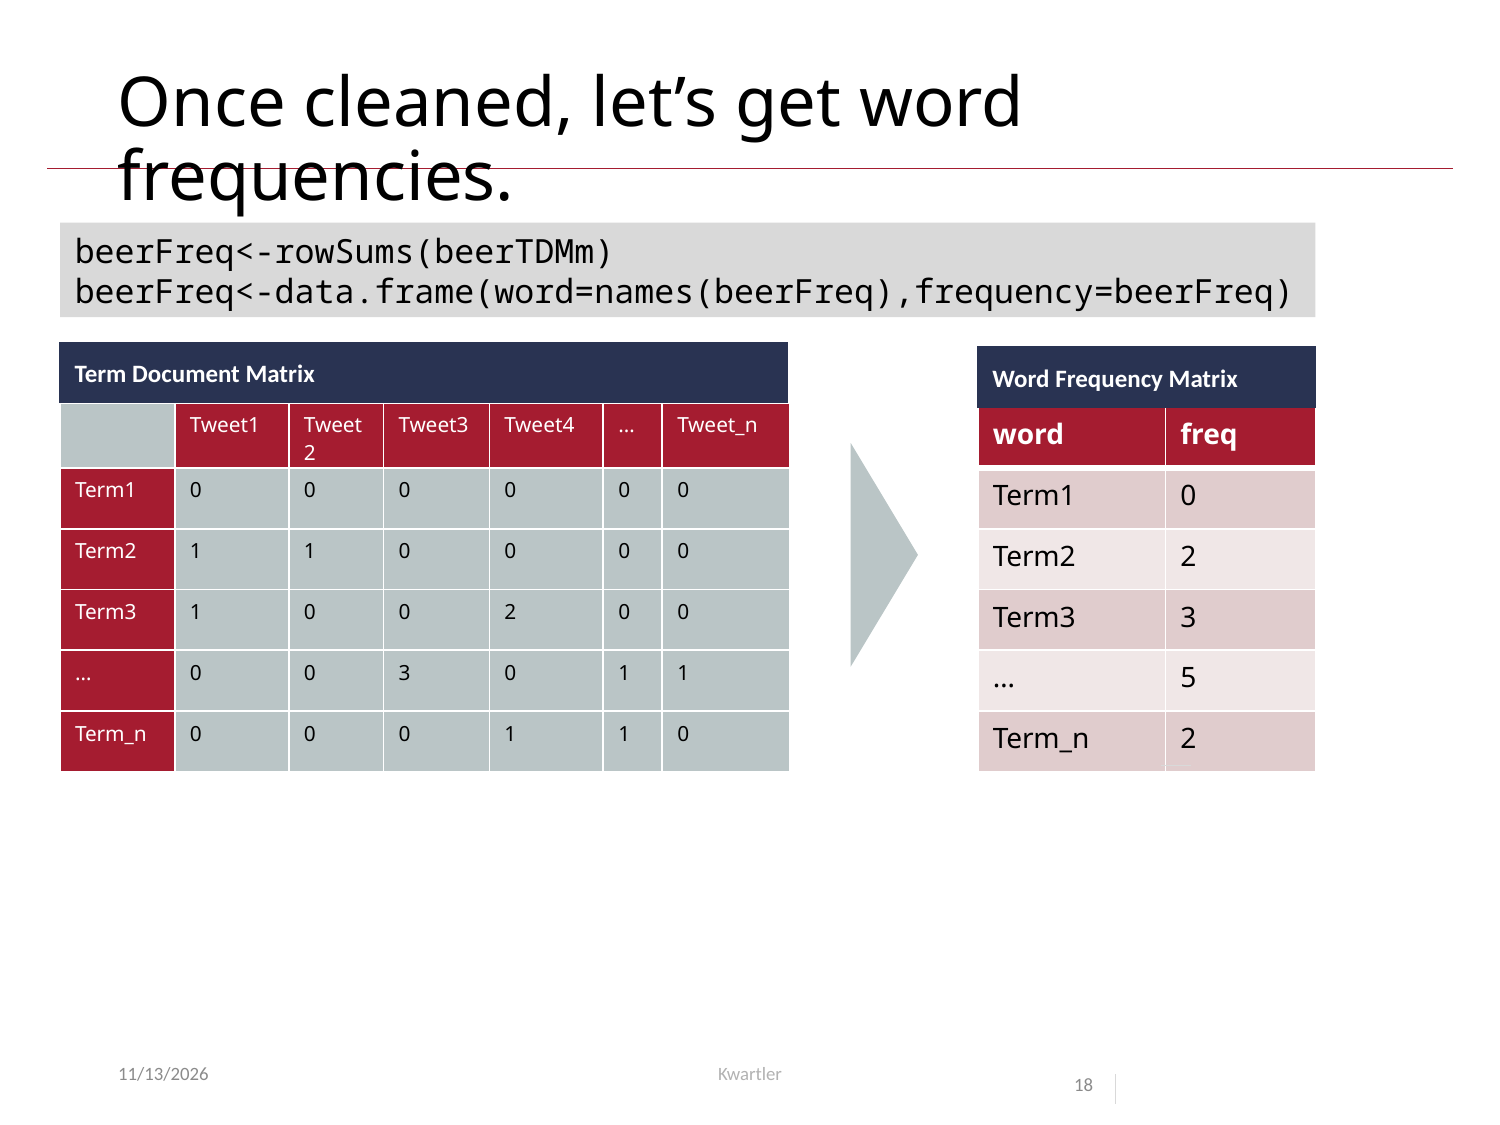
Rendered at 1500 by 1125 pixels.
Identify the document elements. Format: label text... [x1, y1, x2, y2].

table_cell Term1 [61, 469, 174, 528]
table_cell 1 [290, 530, 383, 589]
table_cell 1 [490, 712, 602, 771]
table_cell 1 [176, 530, 288, 589]
table_cell 0 [604, 530, 661, 589]
table_header word [979, 408, 1165, 465]
text_box Term Document Matrix [59, 341, 788, 403]
table_cell 0 [290, 590, 383, 649]
table_cell 0 [176, 469, 288, 528]
table_cell 5 [1166, 651, 1315, 710]
table_header [61, 404, 174, 467]
table_cell 0 [384, 469, 489, 528]
table_cell 1 [604, 712, 661, 771]
table_cell 0 [604, 590, 661, 649]
table_cell Term_n [979, 712, 1165, 771]
table_cell 0 [176, 651, 288, 710]
text_box Once cleaned, let’s get word frequencies. [103, 59, 1397, 157]
table_cell 0 [490, 651, 602, 710]
table_header Tweet1 [176, 404, 288, 467]
slide_number 18 [1059, 1042, 1200, 1103]
table_cell 0 [1166, 471, 1315, 528]
table_cell … [61, 651, 174, 710]
table_cell 1 [604, 651, 661, 710]
footer Kwartler [496, 1042, 1004, 1103]
table_cell Term3 [61, 590, 174, 649]
table_cell 0 [384, 530, 489, 589]
table_cell Term2 [61, 530, 174, 589]
table_cell 0 [490, 469, 602, 528]
table_cell 2 [1166, 712, 1315, 771]
table_cell 0 [290, 651, 383, 710]
table_cell 1 [176, 590, 288, 649]
table_cell Term1 [979, 471, 1165, 528]
table_cell 0 [663, 469, 789, 528]
table_cell 0 [290, 469, 383, 528]
table_cell 3 [1166, 590, 1315, 649]
table_cell 2 [1166, 530, 1315, 589]
table_cell Term_n [61, 712, 174, 771]
table_header Tweet3 [384, 404, 489, 467]
text_box Word Frequency Matrix [977, 346, 1316, 408]
table_cell 0 [384, 712, 489, 771]
table_header Tweet_n [663, 404, 789, 467]
table_cell 1 [663, 651, 789, 710]
table_cell Term3 [979, 590, 1165, 649]
table_header Tweet4 [490, 404, 602, 467]
table_cell 0 [384, 590, 489, 649]
table_cell 0 [663, 590, 789, 649]
table_cell 0 [663, 530, 789, 589]
table_cell 2 [490, 590, 602, 649]
table_cell Term2 [979, 530, 1165, 589]
table_cell 0 [290, 712, 383, 771]
table_cell 3 [384, 651, 489, 710]
table_cell 0 [490, 530, 602, 589]
table_cell 0 [604, 469, 661, 528]
text_box beerFreq<-rowSums(beerTDMm) beerFreq<-data.frame(word=names(beerFreq),frequency=beerFreq) [60, 222, 1316, 318]
table_header freq [1166, 408, 1315, 465]
table_header Tweet2 [290, 404, 383, 467]
text_box [850, 443, 918, 667]
table_cell … [979, 651, 1165, 710]
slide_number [103, 1042, 441, 1103]
table_cell 0 [176, 712, 288, 771]
table_cell 0 [663, 712, 789, 771]
table_header … [604, 404, 661, 467]
